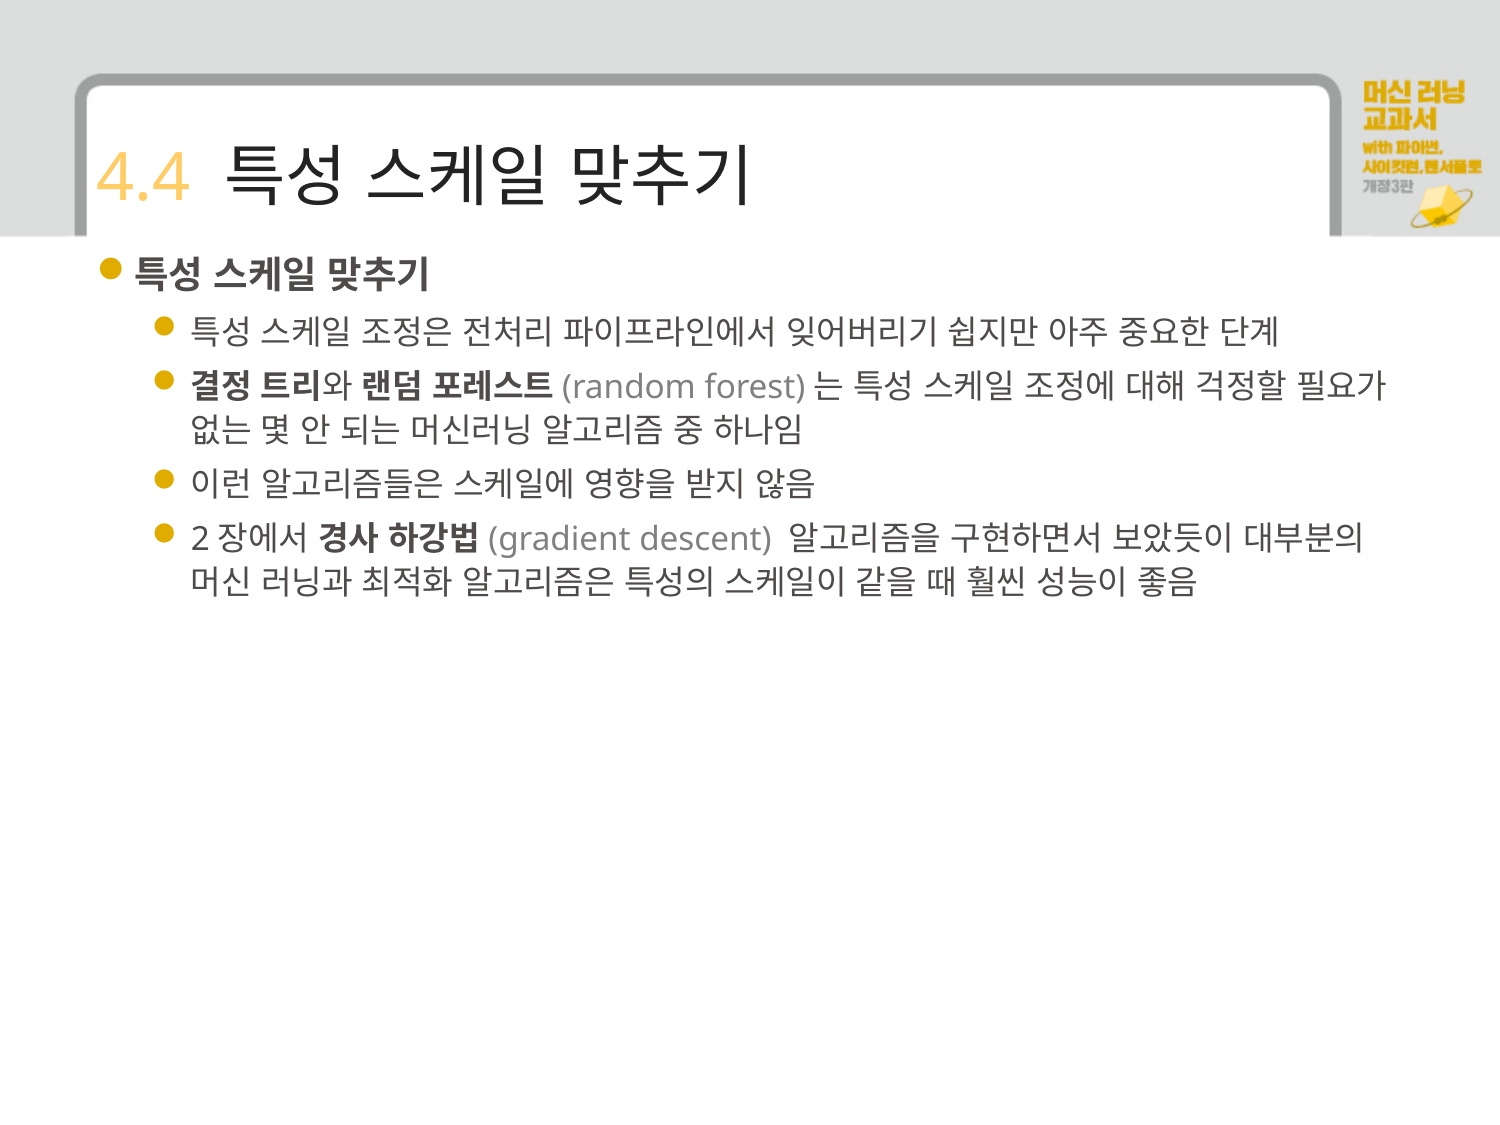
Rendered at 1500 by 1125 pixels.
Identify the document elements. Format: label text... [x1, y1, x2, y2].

title 4.4 특성 스케일 맞추기 [81, 90, 1412, 222]
list 특성 스케일 맞추기 특성 스케일 조정은 전처리 파이프라인에서 잊어버리기 쉽지만 아주 중요한 단계 결정 트리와 랜덤 포레스트(random forest)는 특성 스케일 조정에 대해 걱정할 필요가 없는 몇 안 되는 머신러닝 알고리즘 중 하나임 이런 알고리즘들은 스케일에 영향을 받지 않음 2장에서 경사 하강법(gradient descent) 알고리즘을 구현하면서 보았듯이 대부분의 머신 러닝과 최적화 알고리즘은 특성의 스케일이 같을 때 훨씬 성능이 좋음 [81, 239, 1440, 1054]
picture [0, 0, 1500, 1125]
